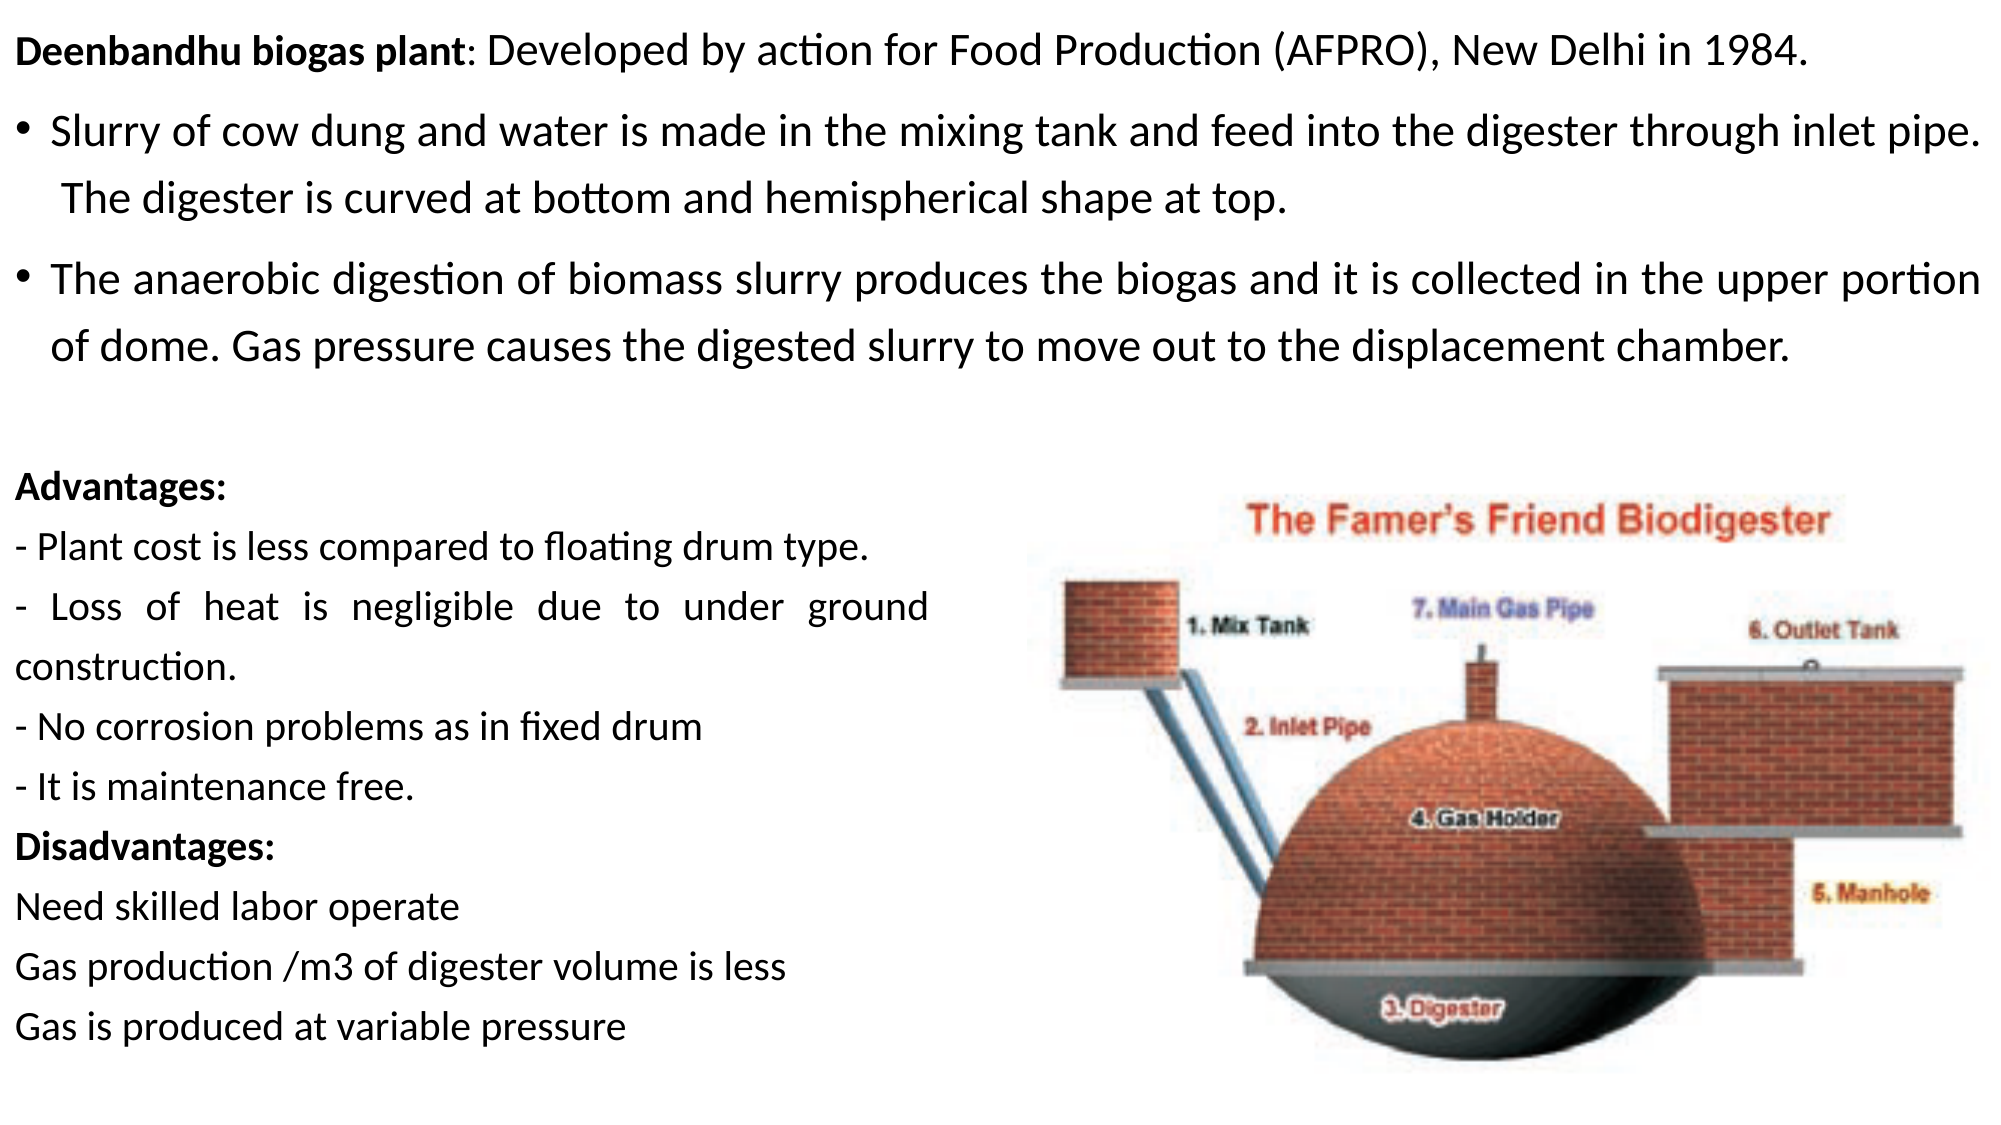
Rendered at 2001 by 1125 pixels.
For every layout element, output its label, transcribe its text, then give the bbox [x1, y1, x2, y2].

list Deenbandhu biogas plant: Developed by action for Food Production (AFPRO), New Delhi in 1984. Slurry of cow dung and water is made in the mixing tank and feed into the digester through inlet pipe. The digester is curved at bottom and hemispherical shape at top. The anaerobic digestion of biomass slurry produces the biogas and it is collected in the upper portion of dome. Gas pressure causes the digested slurry to move out to the displacement chamber. [0, 0, 2000, 432]
picture [1027, 447, 2000, 1125]
text_box Advantages: - Plant cost is less compared to floating drum type. - Loss of heat is negligible due to under ground construction. - No corrosion problems as in fixed drum - It is maintenance free. Disadvantages: Need skilled labor operate Gas production /m3 of digester volume is less Gas is produced at variable pressure [0, 440, 945, 1056]
